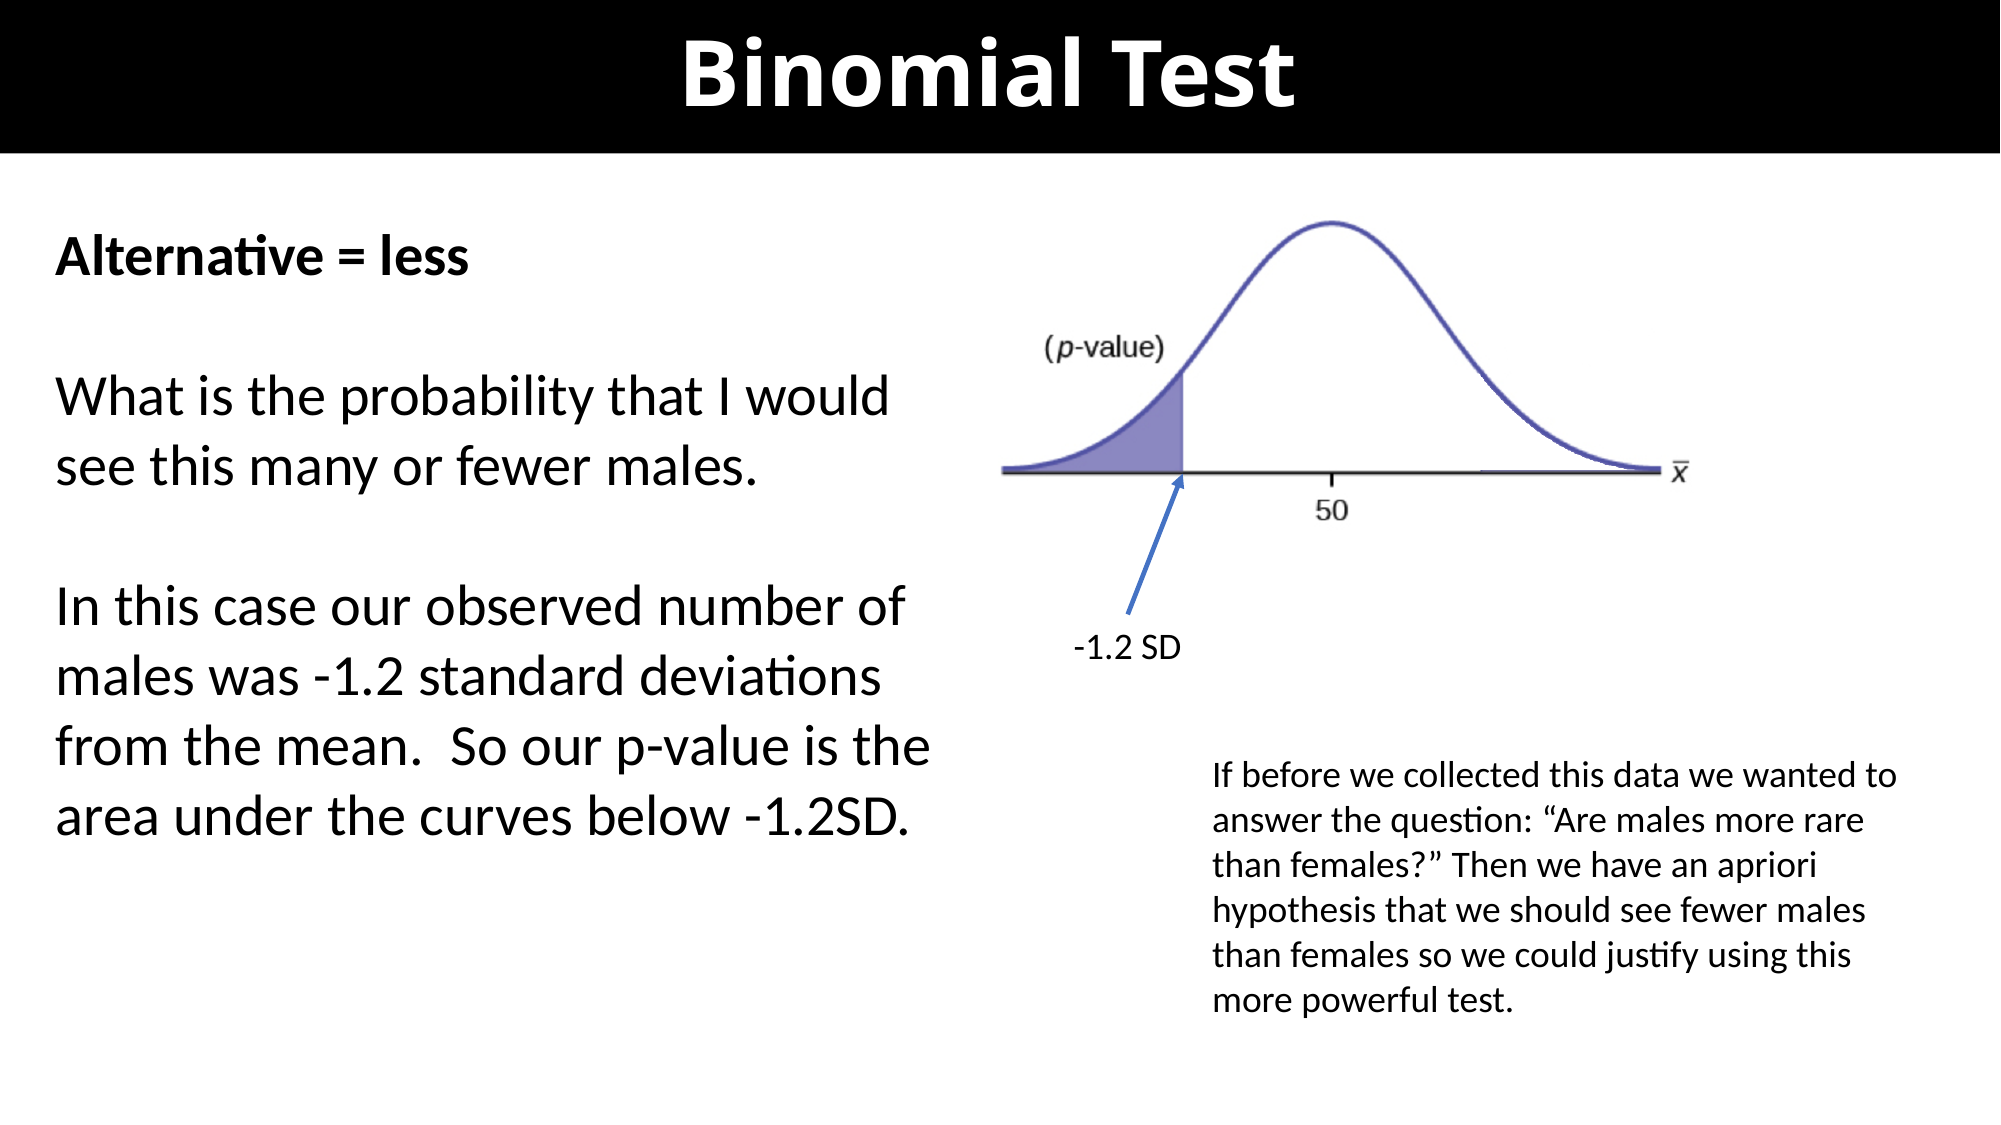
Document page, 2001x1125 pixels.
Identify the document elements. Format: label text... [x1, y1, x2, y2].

picture [982, 209, 1722, 531]
text_box If before we collected this data we wanted to answer the question: “Are males more rare than females?” Then we have an apriori hypothesis that we should see fewer males than females so we could justify using this more powerful test. [1197, 742, 1937, 1028]
text_box Alternative = less What is the probability that I would see this many or fewer males. In this case our observed number of males was -1.2 standard deviations from the mean. So our p-value is the area under the curves below -1.2SD. [41, 209, 983, 855]
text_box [1127, 473, 1183, 615]
title Binomial Test [0, 0, 2000, 154]
text_box -1.2 SD [1058, 614, 1197, 675]
